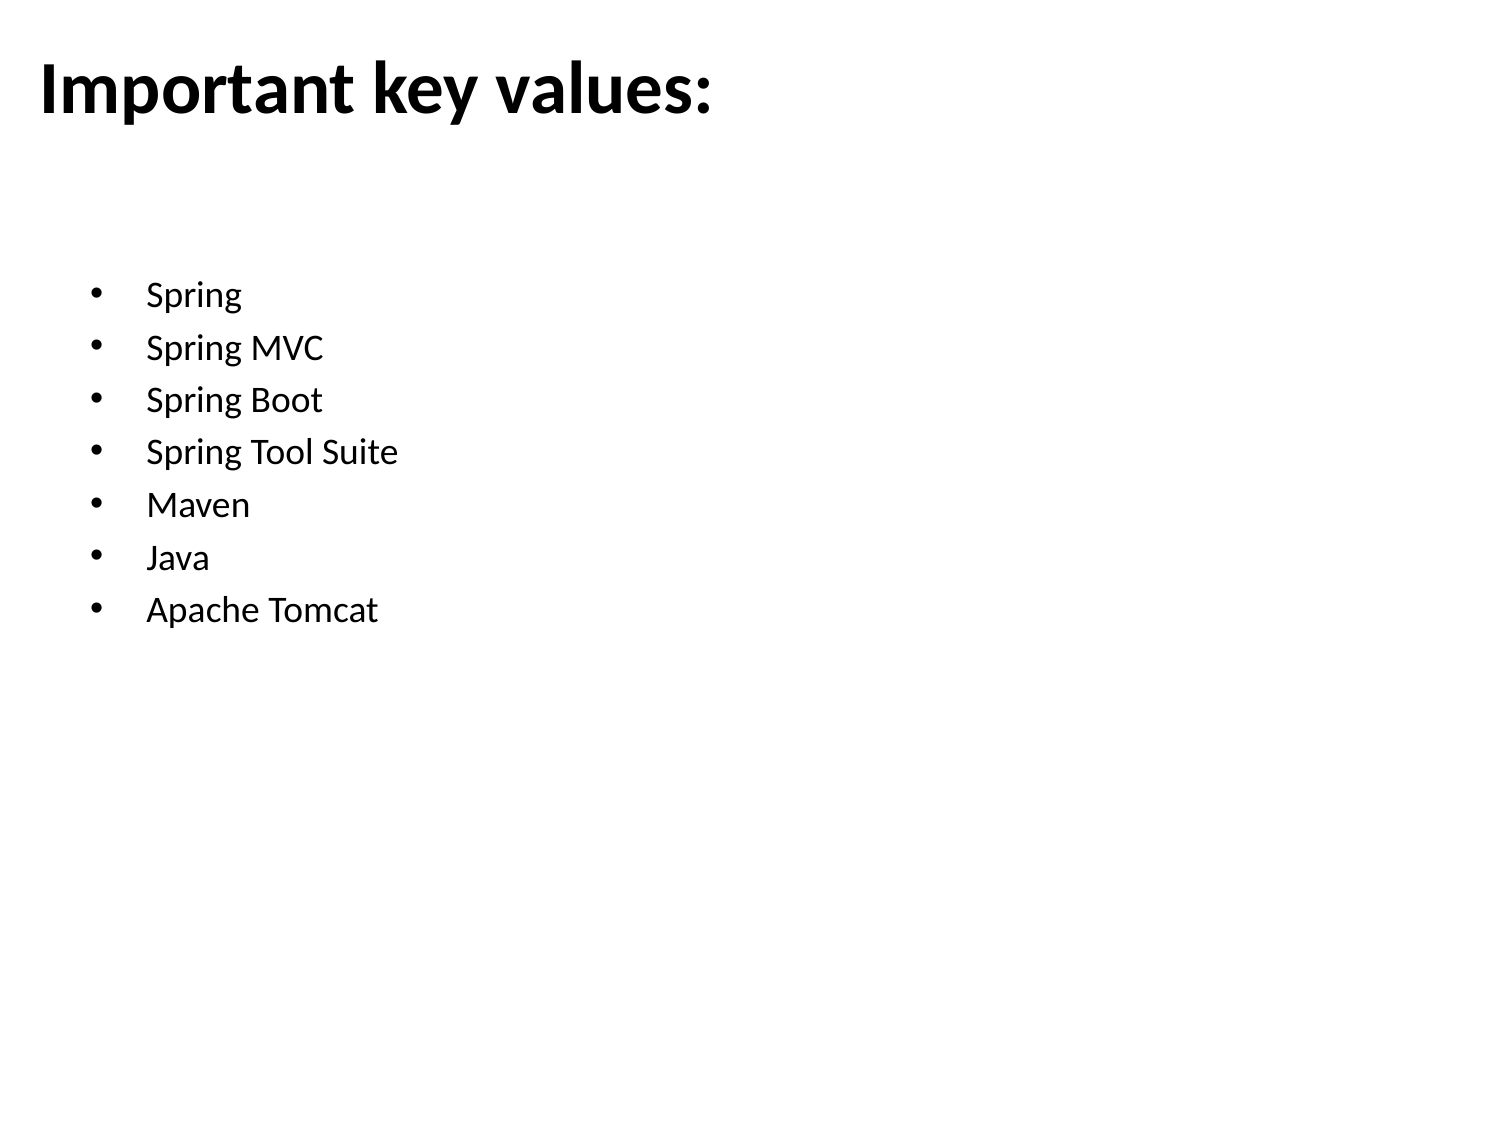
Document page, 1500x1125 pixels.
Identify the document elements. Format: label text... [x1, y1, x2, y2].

title Important key values: [24, 37, 1375, 130]
list Spring Spring MVC Spring Boot Spring Tool Suite Maven Java Apache Tomcat [75, 262, 1425, 1005]
